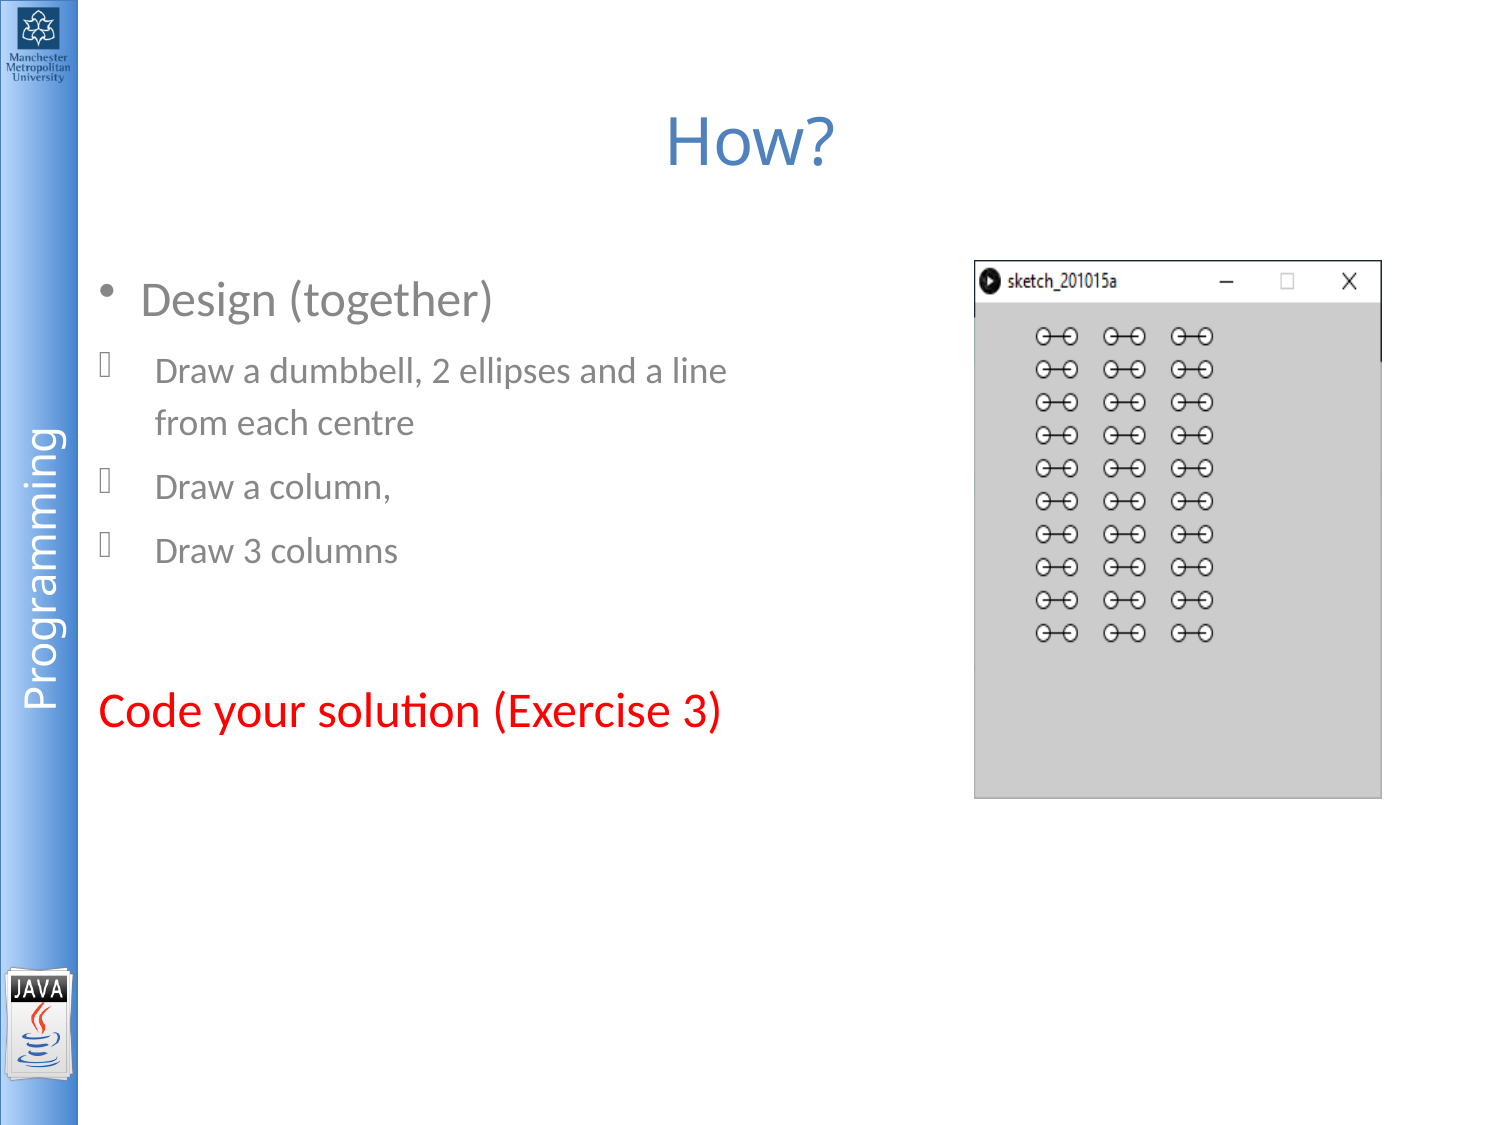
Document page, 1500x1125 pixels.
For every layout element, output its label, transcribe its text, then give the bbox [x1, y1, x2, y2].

picture [0, 966, 82, 1082]
picture [5, 7, 70, 83]
list Design (together) Draw a dumbbell, 2 ellipses and a line from each centre Draw a column, Draw 3 columns Code your solution (Exercise 3) [92, 260, 798, 1046]
picture [974, 260, 1383, 799]
title How? [75, 45, 1425, 233]
